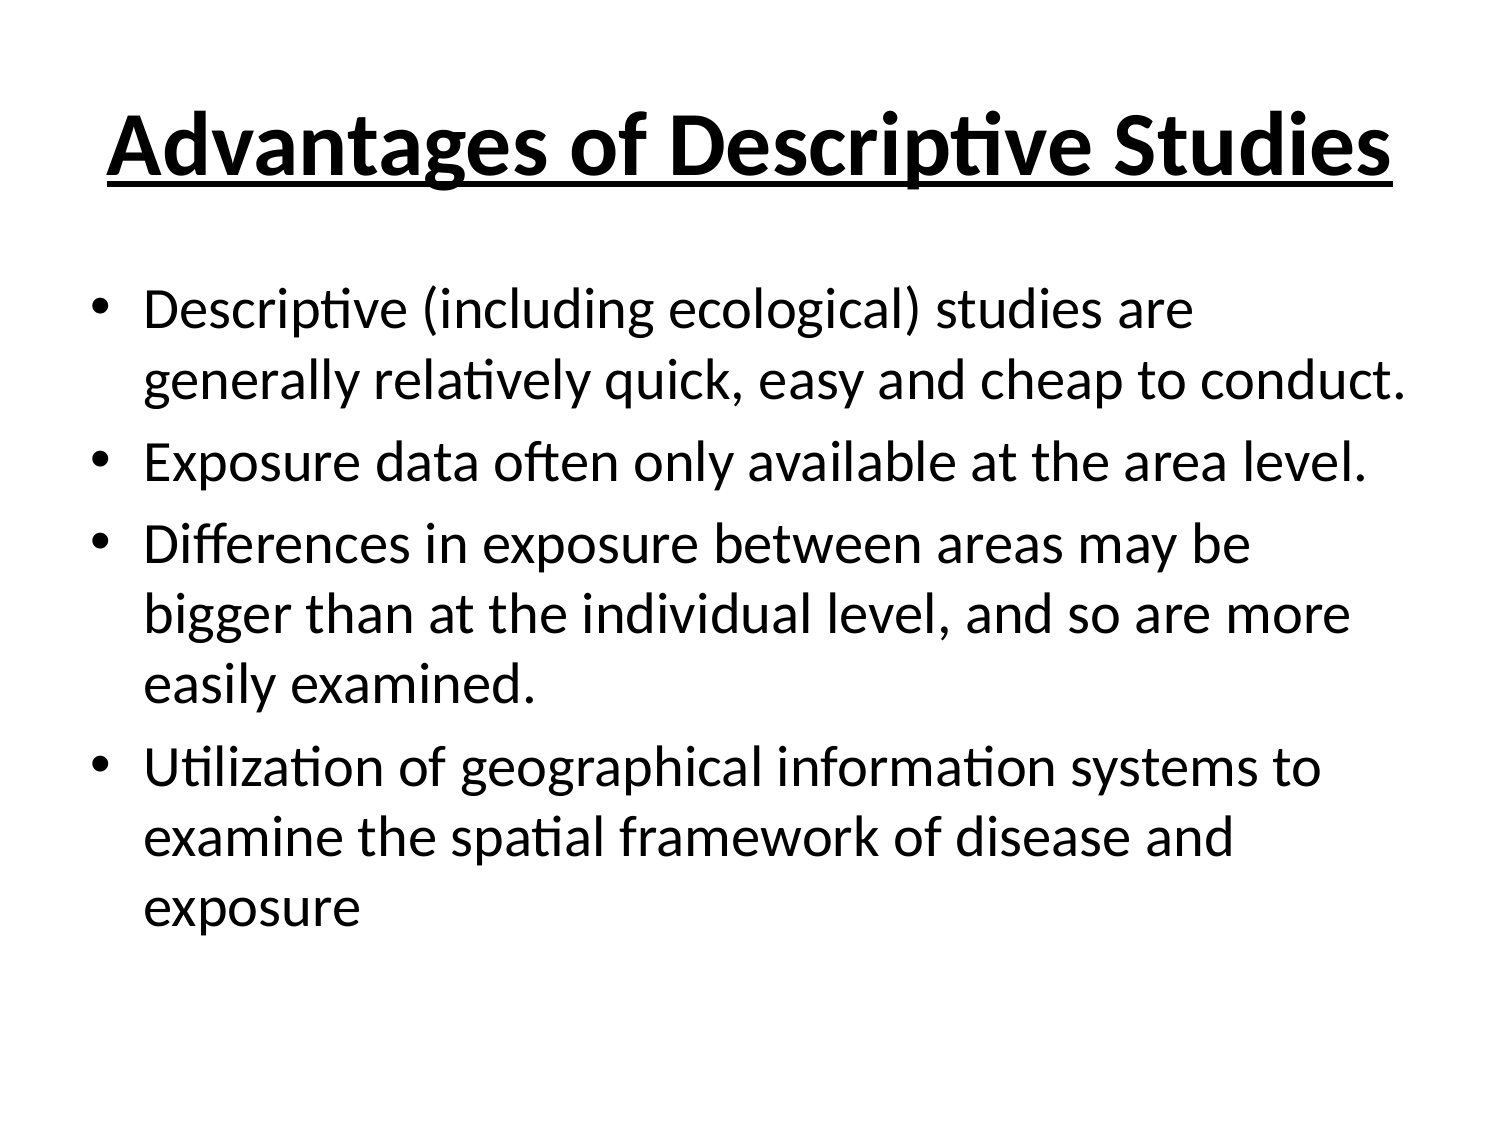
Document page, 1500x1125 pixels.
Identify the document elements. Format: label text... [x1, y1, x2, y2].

list Descriptive (including ecological) studies are generally relatively quick, easy and cheap to conduct. Exposure data often only available at the area level. Differences in exposure between areas may be bigger than at the individual level, and so are more easily examined. Utilization of geographical information systems to examine the spatial framework of disease and exposure [75, 262, 1425, 1005]
title Advantages of Descriptive Studies [75, 45, 1425, 233]
